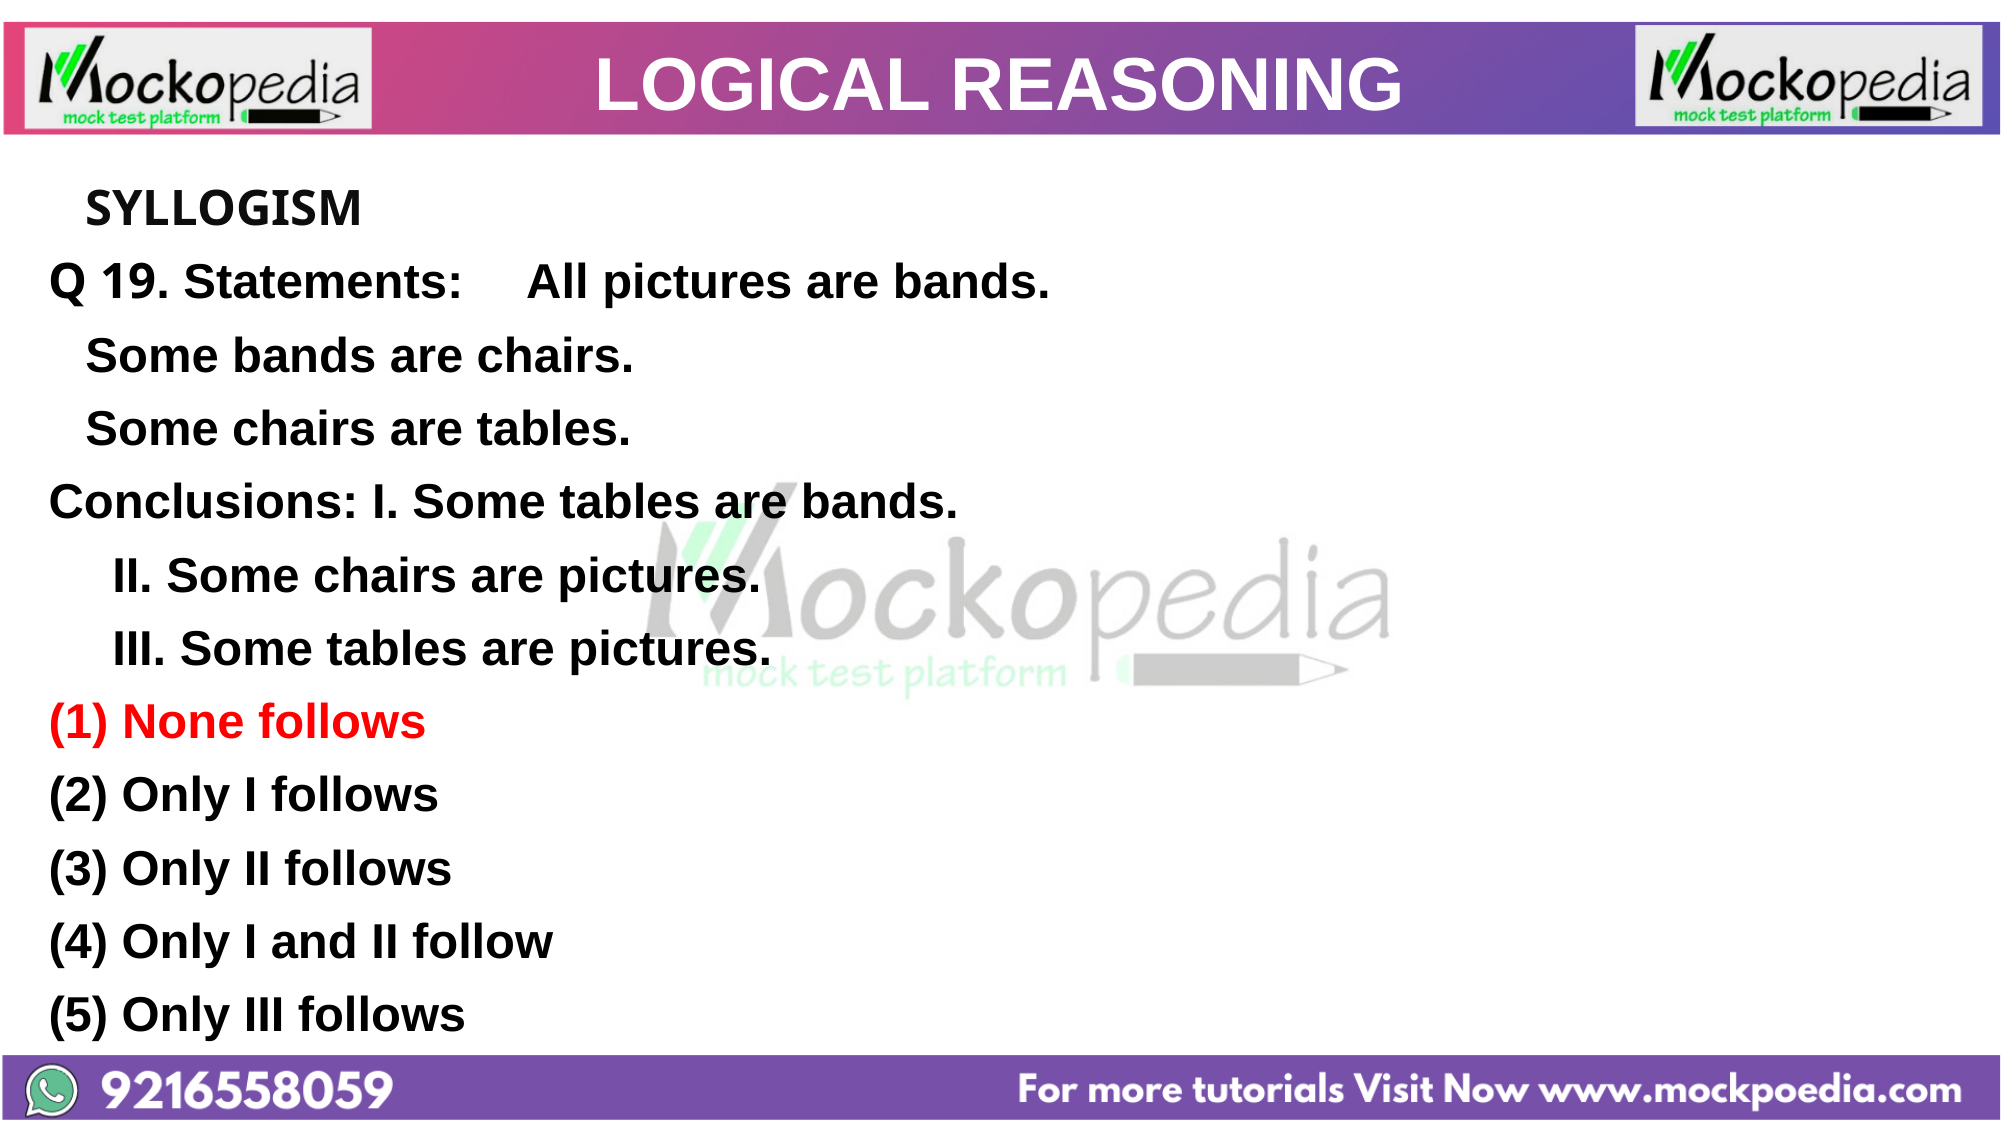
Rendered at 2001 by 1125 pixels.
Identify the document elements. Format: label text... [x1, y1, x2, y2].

title LOGICAL REASONING [41, 31, 1959, 142]
list SYLLOGISM Q 19. Statements: All pictures are bands. Some bands are chairs. Some chairs are tables. Conclusions: I. Some tables are bands. II. Some chairs are pictures. III. Some tables are pictures. None follows (2) Only I follows (3) Only II follows (4) Only I and II follow (5) Only III follows [33, 175, 1959, 1053]
picture [0, 0, 2001, 1125]
